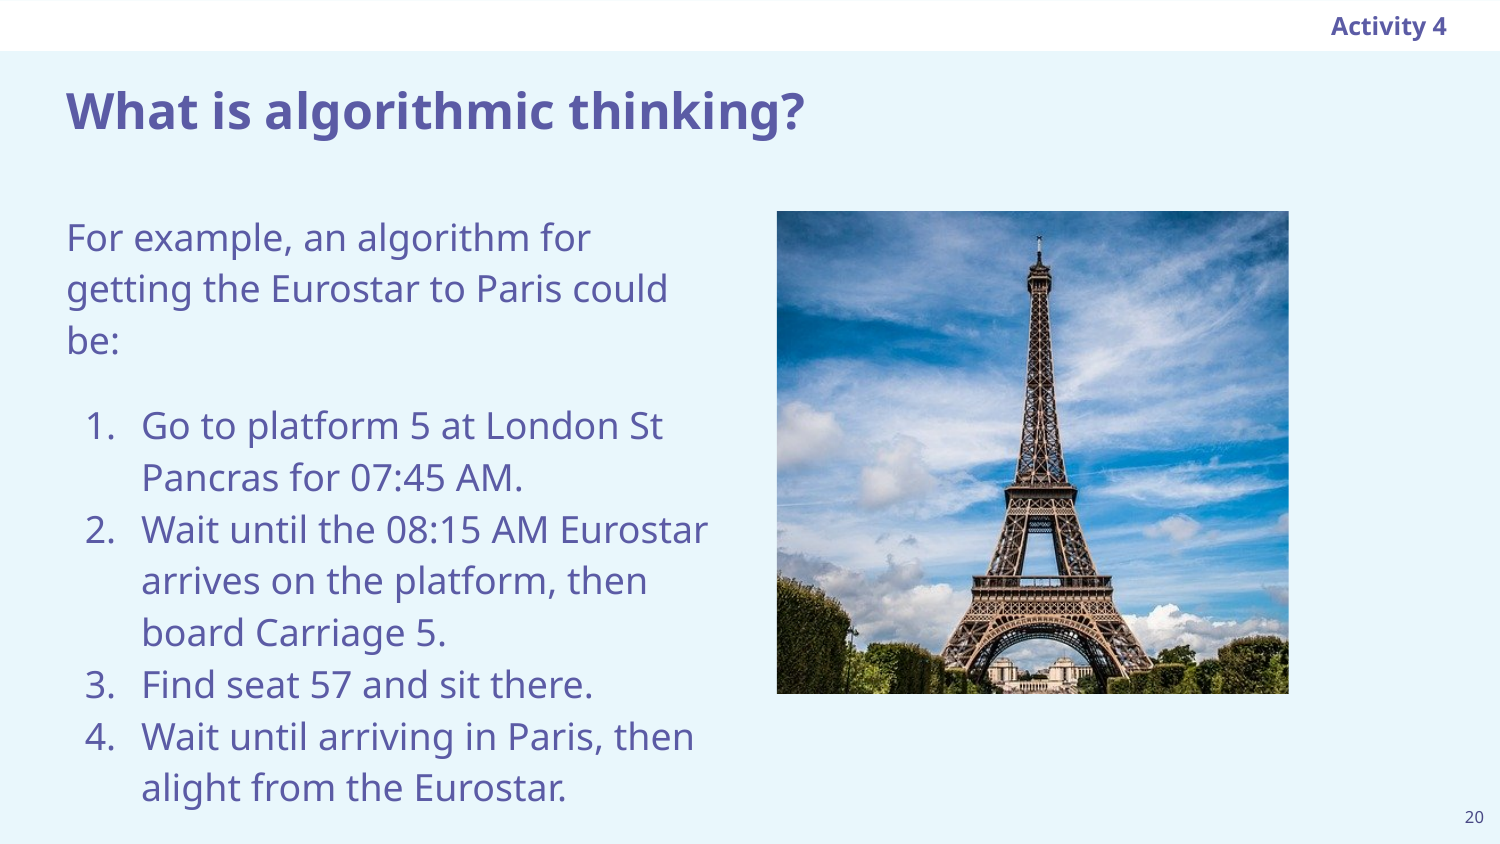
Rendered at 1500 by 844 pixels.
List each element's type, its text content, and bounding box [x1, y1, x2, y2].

picture [776, 211, 1289, 694]
slide_number ‹#› [1448, 792, 1500, 844]
picture [1276, 467, 1289, 474]
title What is algorithmic thinking? [51, 52, 1449, 167]
subtitle Activity 4 [862, 0, 1448, 52]
list For example, an algorithm for getting the Eurostar to Paris could be: Go to platform 5 at London St Pancras for 07:45 AM. Wait until the 08:15 AM Eurostar arrives on the platform, then board Carriage 5. Find seat 57 and sit there. Wait until arriving in Paris, then alight from the Eurostar. [51, 191, 732, 793]
